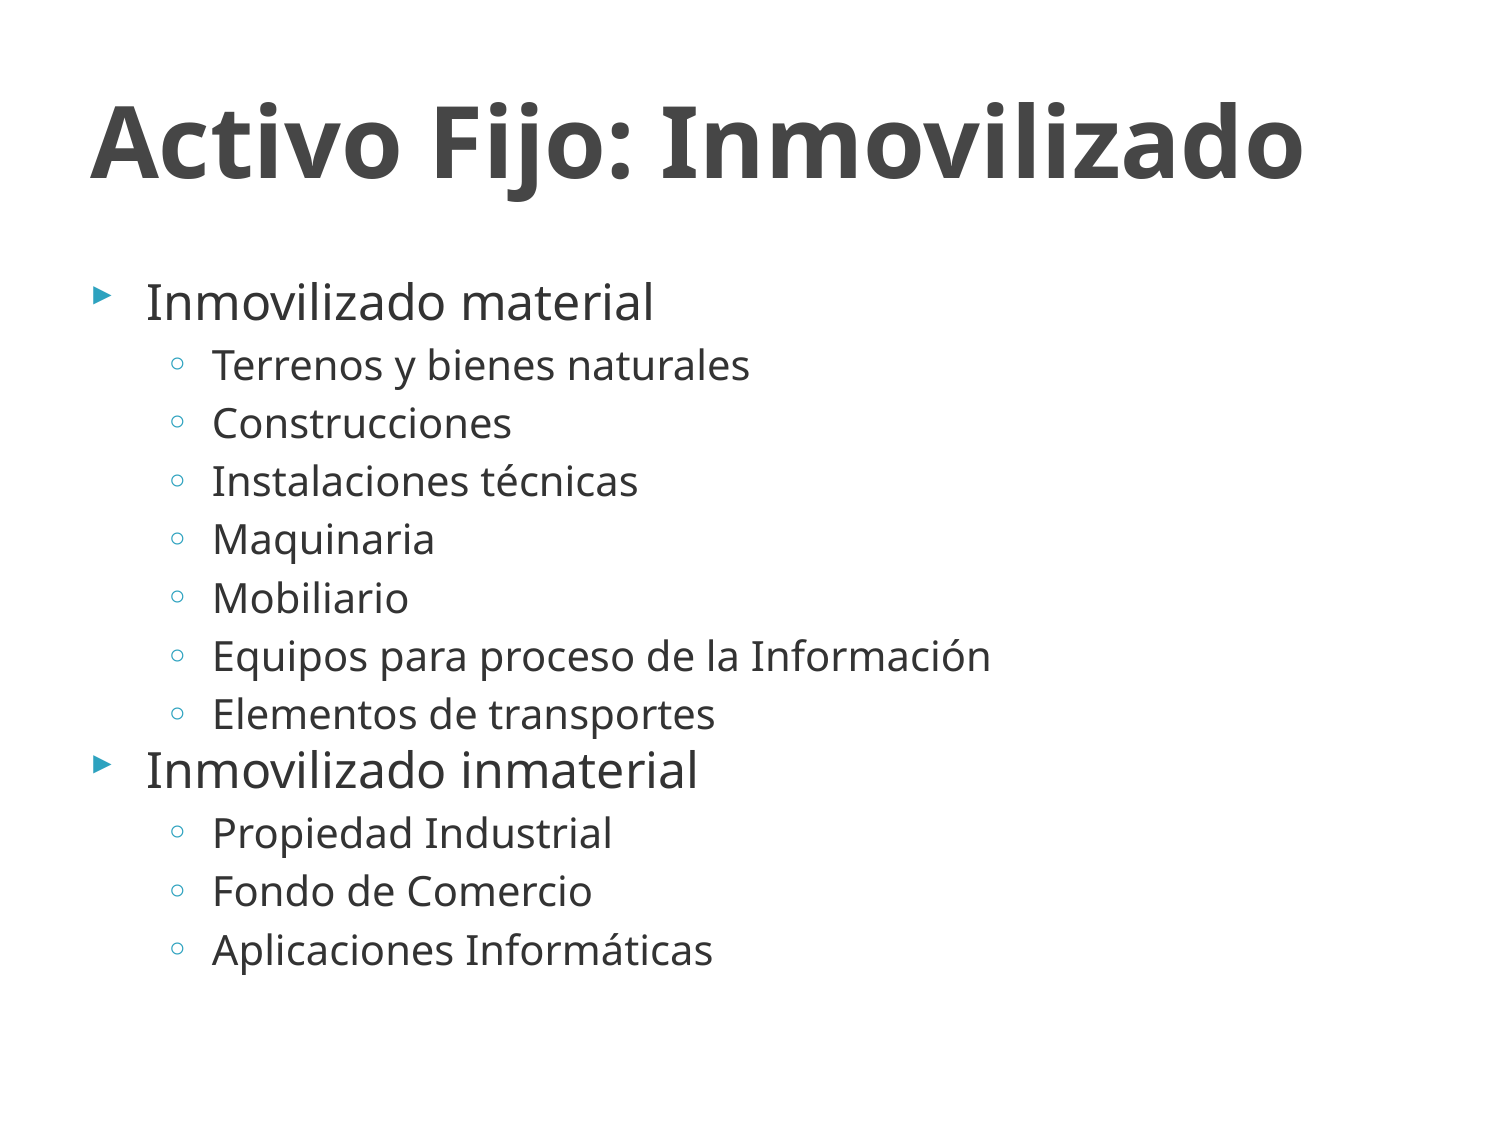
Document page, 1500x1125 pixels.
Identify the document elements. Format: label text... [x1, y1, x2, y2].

title Activo Fijo: Inmovilizado [75, 45, 1425, 233]
list Inmovilizado material Terrenos y bienes naturales Construcciones Instalaciones técnicas Maquinaria Mobiliario Equipos para proceso de la Información Elementos de transportes Inmovilizado inmaterial Propiedad Industrial Fondo de Comercio Aplicaciones Informáticas [74, 262, 1426, 1006]
